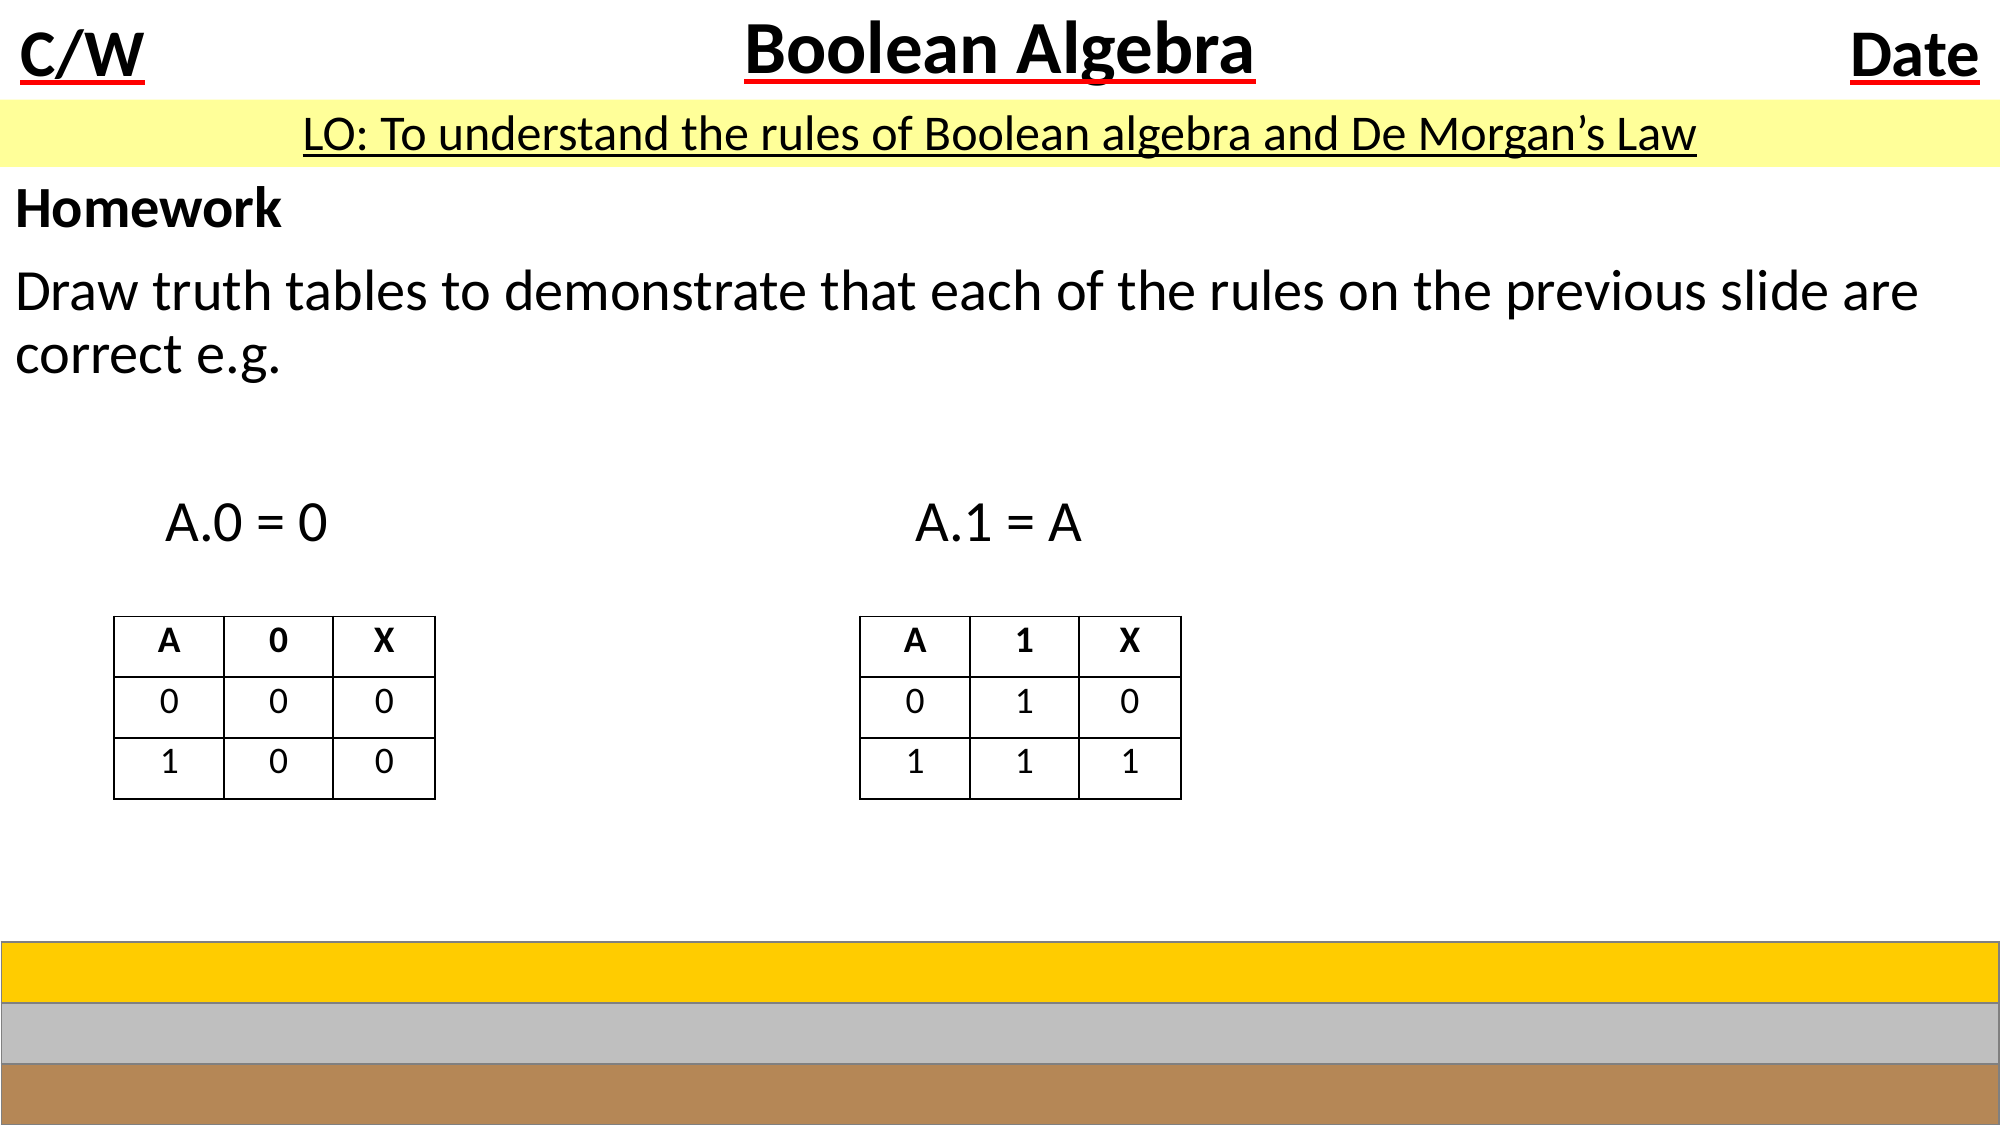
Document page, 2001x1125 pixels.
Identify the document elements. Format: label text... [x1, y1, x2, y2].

table_header 1 [971, 617, 1078, 676]
table_cell 0 [225, 678, 332, 737]
list Homework Draw truth tables to demonstrate that each of the rules on the previous slide are correct e.g. A.0 = 0 A.1 = A [0, 169, 1999, 942]
table_cell 0 [861, 678, 969, 737]
table_cell 0 [225, 739, 332, 798]
table_cell 0 [334, 739, 434, 798]
table_cell 0 [334, 678, 434, 737]
table_header X [334, 617, 434, 676]
table_cell 0 [115, 678, 223, 737]
table_cell 0 [1080, 678, 1180, 737]
table_header 0 [225, 617, 332, 676]
list LO: To understand the rules of Boolean algebra and De Morgan’s Law [0, 99, 2000, 167]
table_cell 1 [971, 739, 1078, 798]
table_cell 1 [115, 739, 223, 798]
table_header A [115, 617, 223, 676]
title Boolean Algebra [0, 0, 2000, 99]
table_cell 1 [1080, 739, 1180, 798]
table_cell 1 [861, 739, 969, 798]
table_header X [1080, 617, 1180, 676]
table_cell 1 [971, 678, 1078, 737]
table_header A [861, 617, 969, 676]
